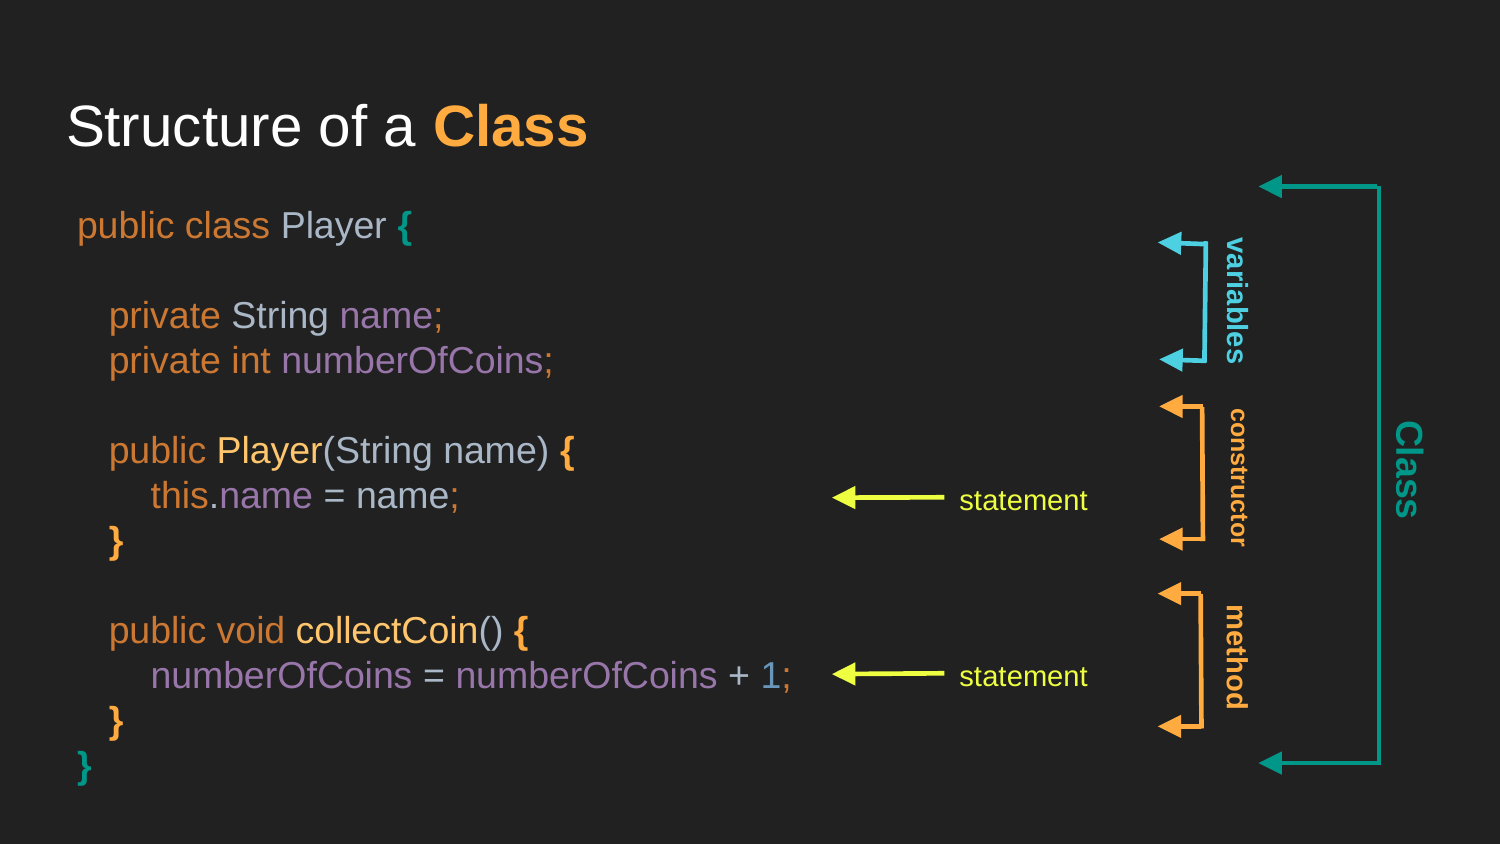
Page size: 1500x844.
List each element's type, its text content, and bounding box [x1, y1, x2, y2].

text_box statement [944, 466, 1131, 529]
text_box Class [1392, 311, 1449, 629]
text_box constructor [1211, 393, 1272, 564]
text_box variables [1211, 222, 1272, 382]
title Structure of a Class [51, 72, 1449, 167]
text_box public class Player { private String name; private int numberOfCoins; public Player(String name) { this.name = name; } public void collectCoin() { numberOfCoins = numberOfCoins + 1; } } [62, 186, 822, 809]
text_box statement [944, 642, 1131, 705]
text_box method [1211, 589, 1272, 738]
